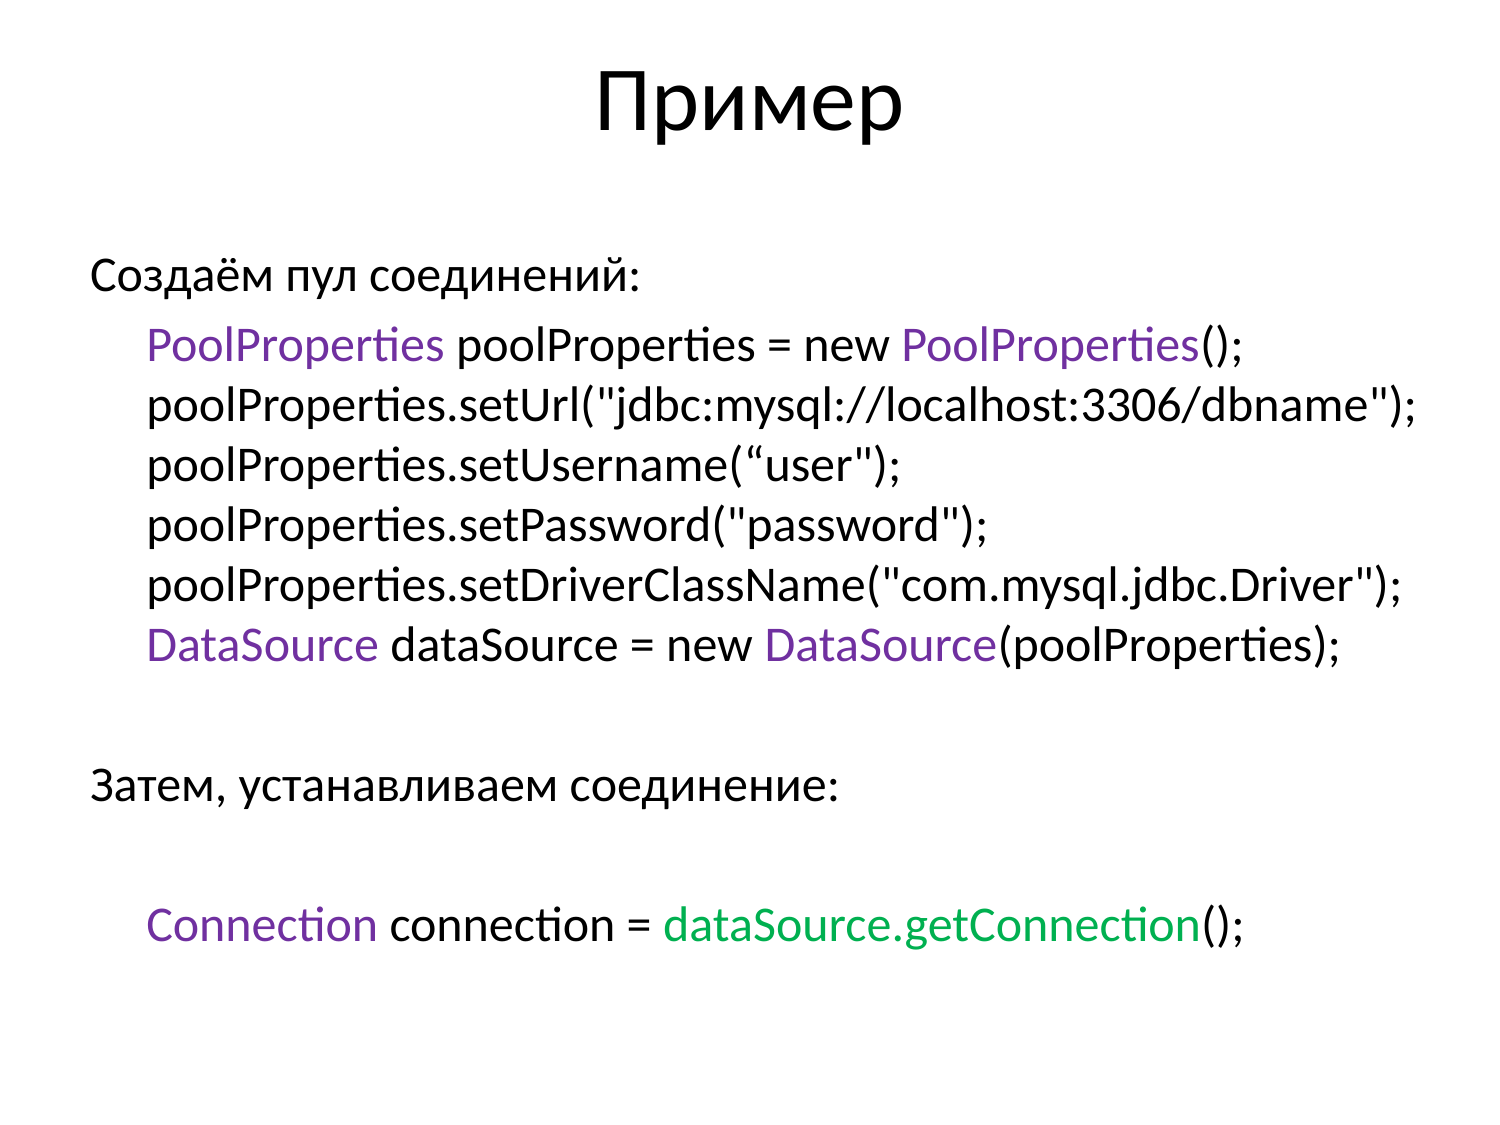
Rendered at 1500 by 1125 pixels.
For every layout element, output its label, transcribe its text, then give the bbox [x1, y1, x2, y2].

list Создаём пул соединений: PoolProperties poolProperties = new PoolProperties(); poolProperties.setUrl("jdbc:mysql://localhost:3306/dbname"); poolProperties.setUsername(“user"); poolProperties.setPassword("password"); poolProperties.setDriverClassName("com.mysql.jdbc.Driver"); DataSource dataSource = new DataSource(poolProperties); Затем, устанавливаем соединение: Connection connection = dataSource.getConnection(); [75, 234, 1442, 1005]
title Пример [75, 0, 1425, 188]
